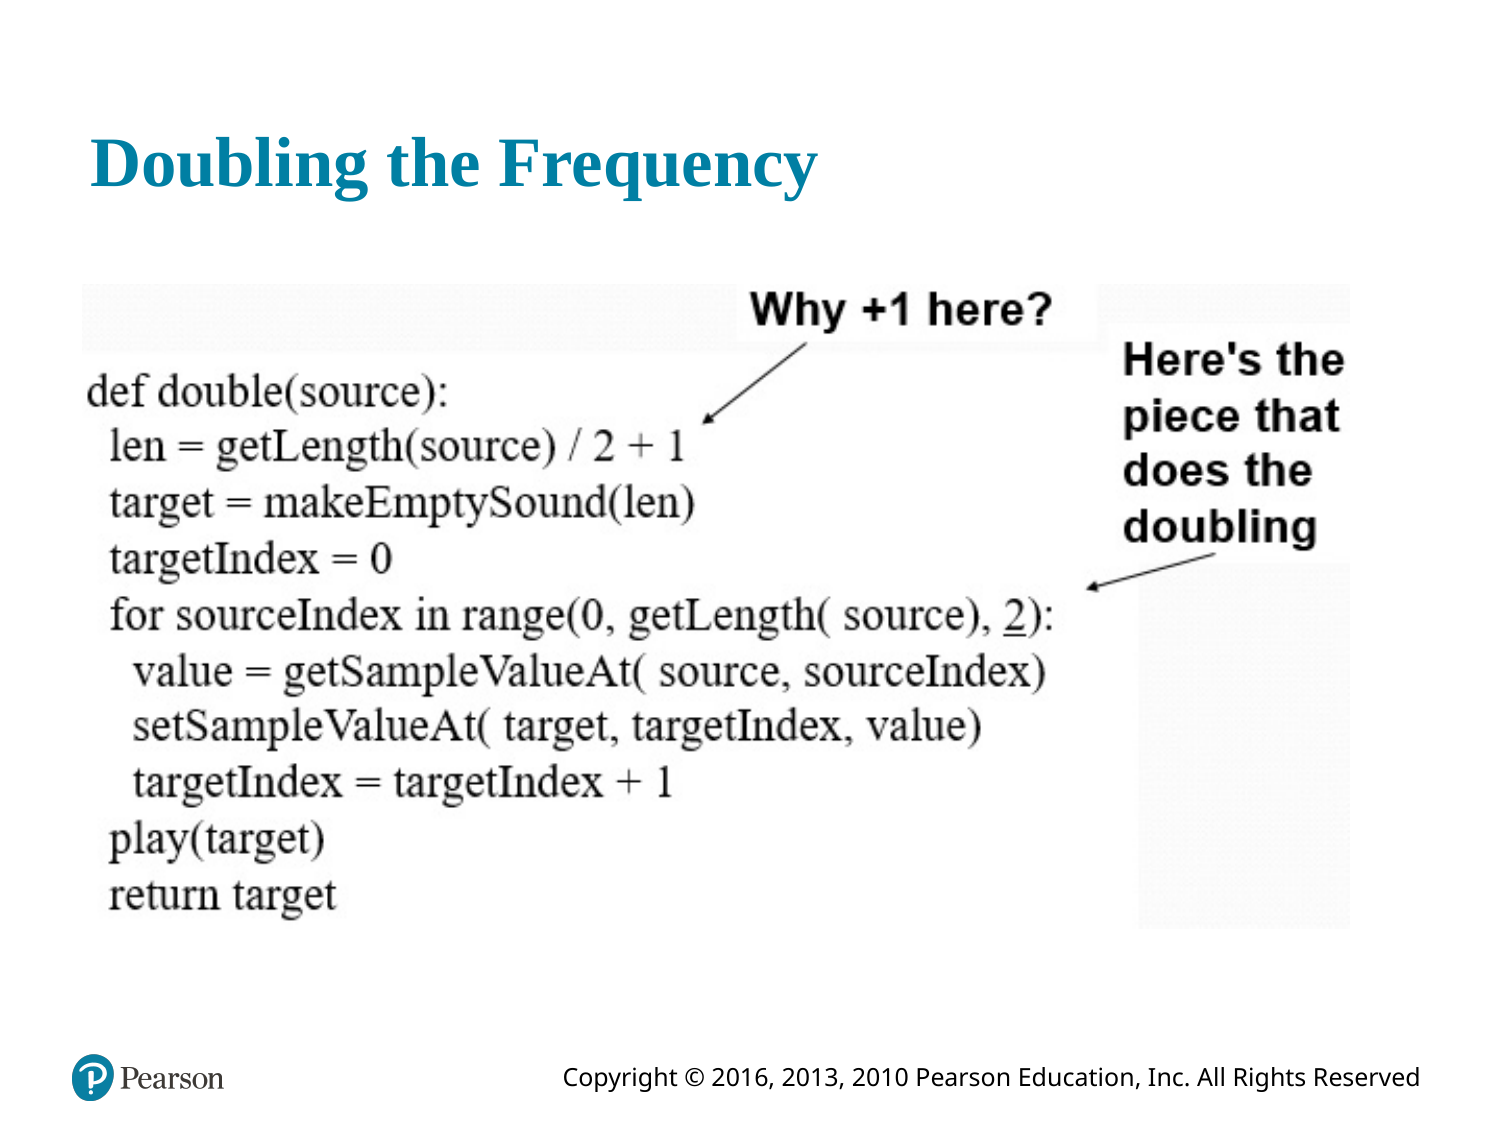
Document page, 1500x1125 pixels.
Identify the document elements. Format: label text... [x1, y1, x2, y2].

title Doubling the Frequency [75, 0, 1425, 216]
picture [72, 1087, 83, 1101]
picture [72, 1054, 88, 1070]
picture [82, 284, 1350, 929]
picture [98, 1054, 224, 1101]
picture [80, 1063, 106, 1088]
